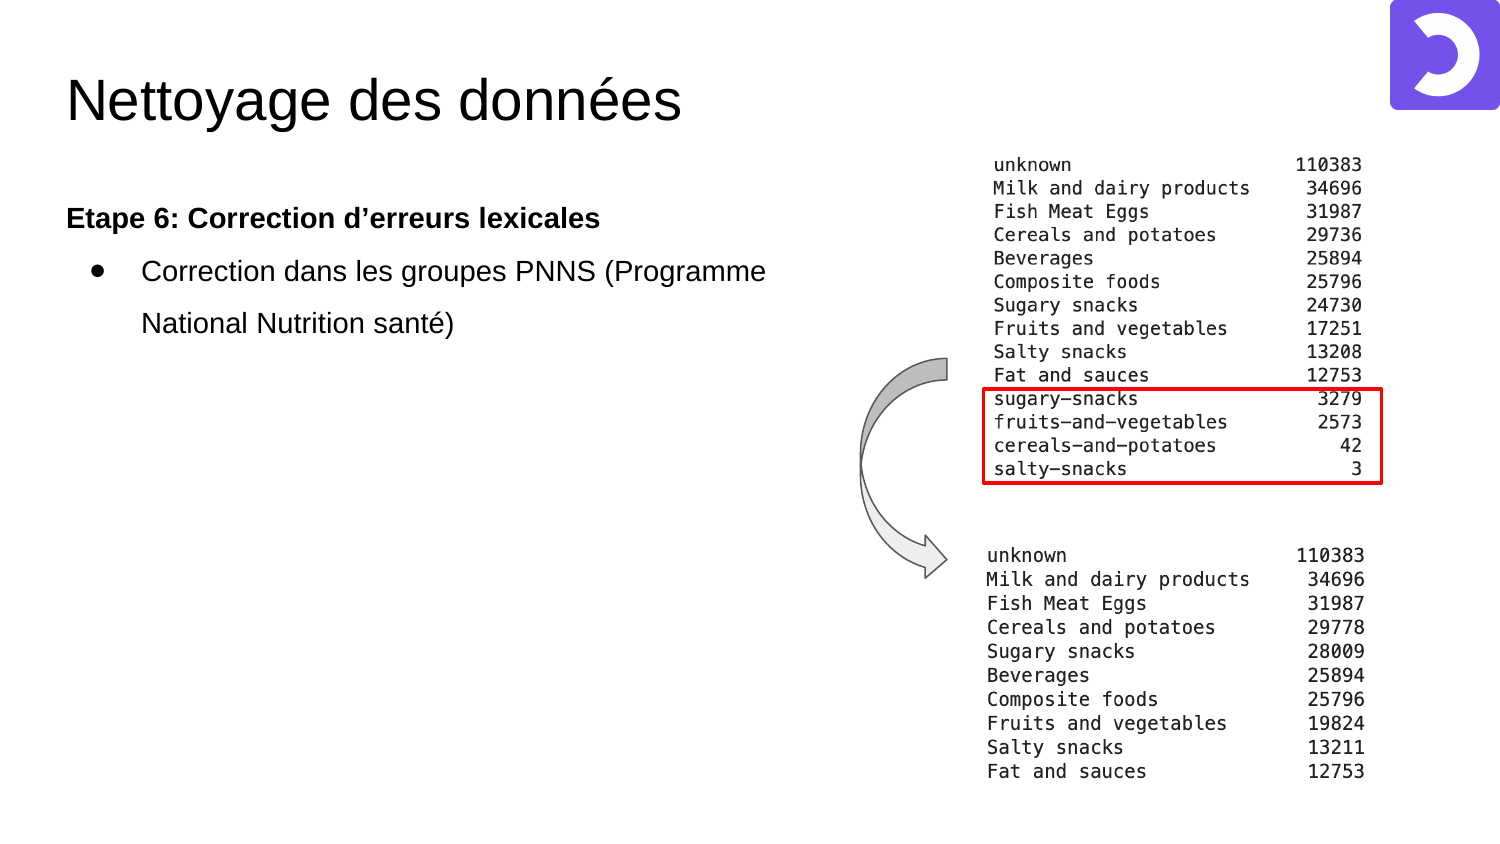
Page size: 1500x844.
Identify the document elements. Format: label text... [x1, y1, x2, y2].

title Nettoyage des données [51, 47, 1449, 142]
picture [983, 539, 1382, 785]
picture [1390, 0, 1500, 110]
picture [986, 150, 1379, 484]
text_box [860, 358, 947, 579]
text_box Etape 6: Correction d’erreurs lexicales Correction dans les groupes PNNS (Programme National Nutrition santé) [51, 166, 799, 806]
